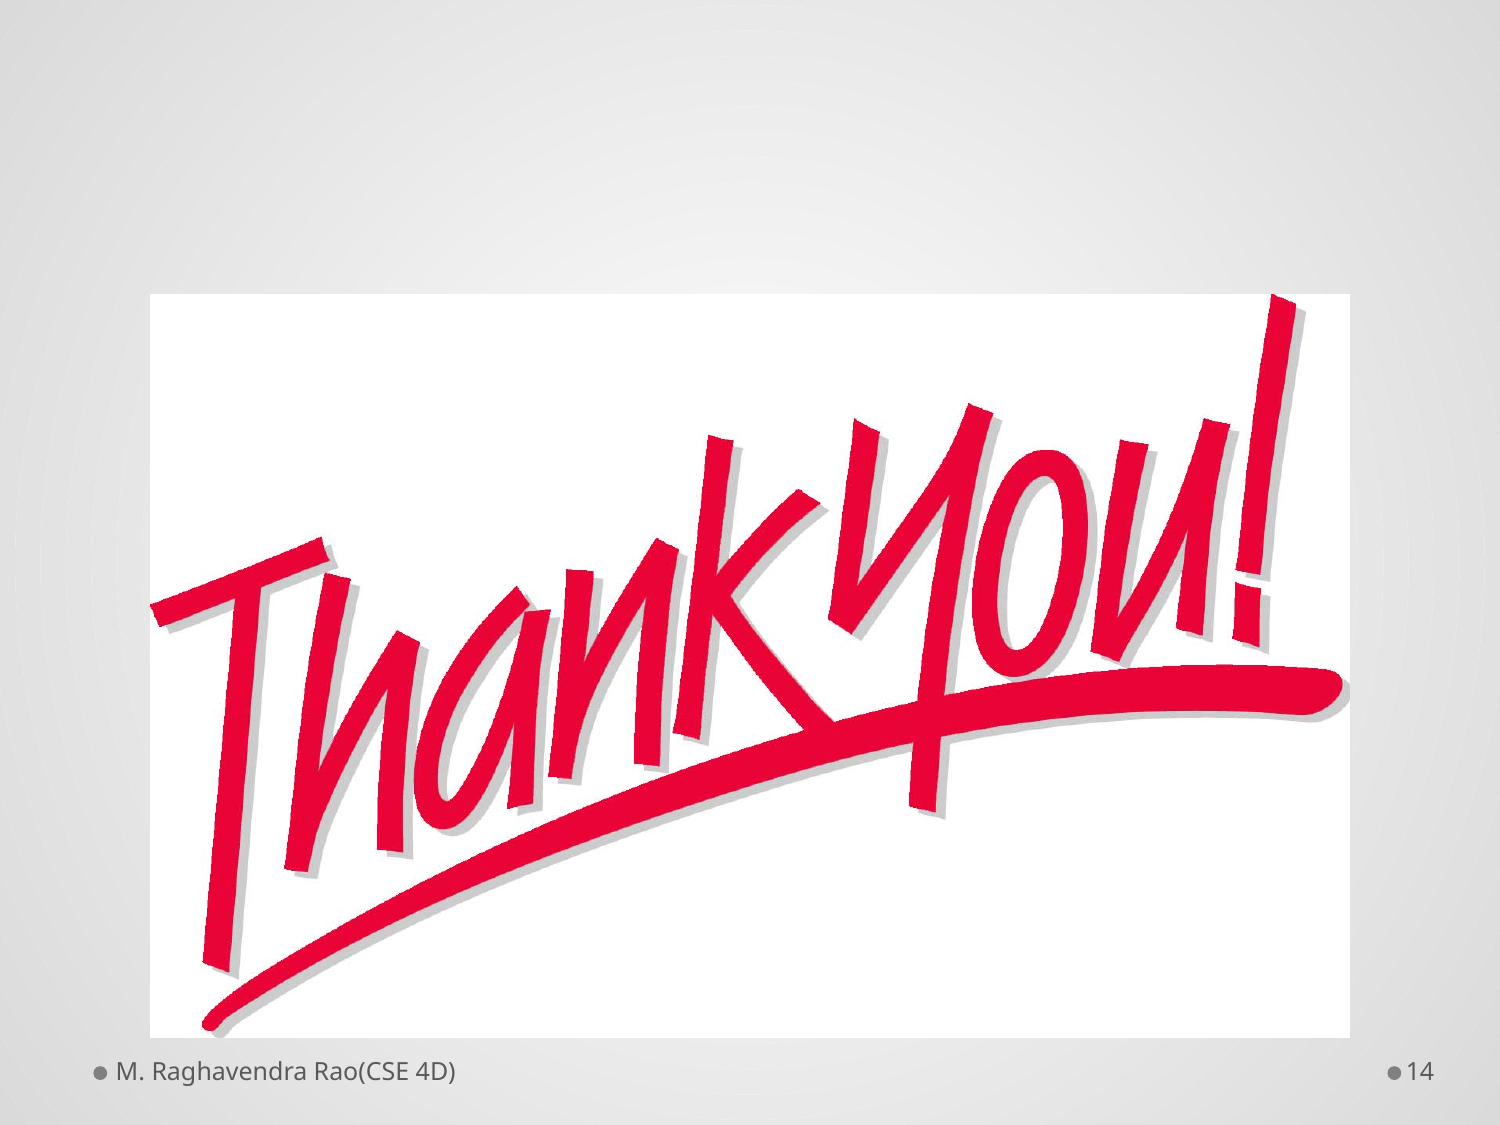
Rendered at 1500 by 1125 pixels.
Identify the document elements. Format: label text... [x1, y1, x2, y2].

footer M. Raghavendra Rao(CSE 4D) [108, 1042, 576, 1103]
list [150, 294, 1350, 1038]
slide_number 14 [1401, 1042, 1494, 1103]
